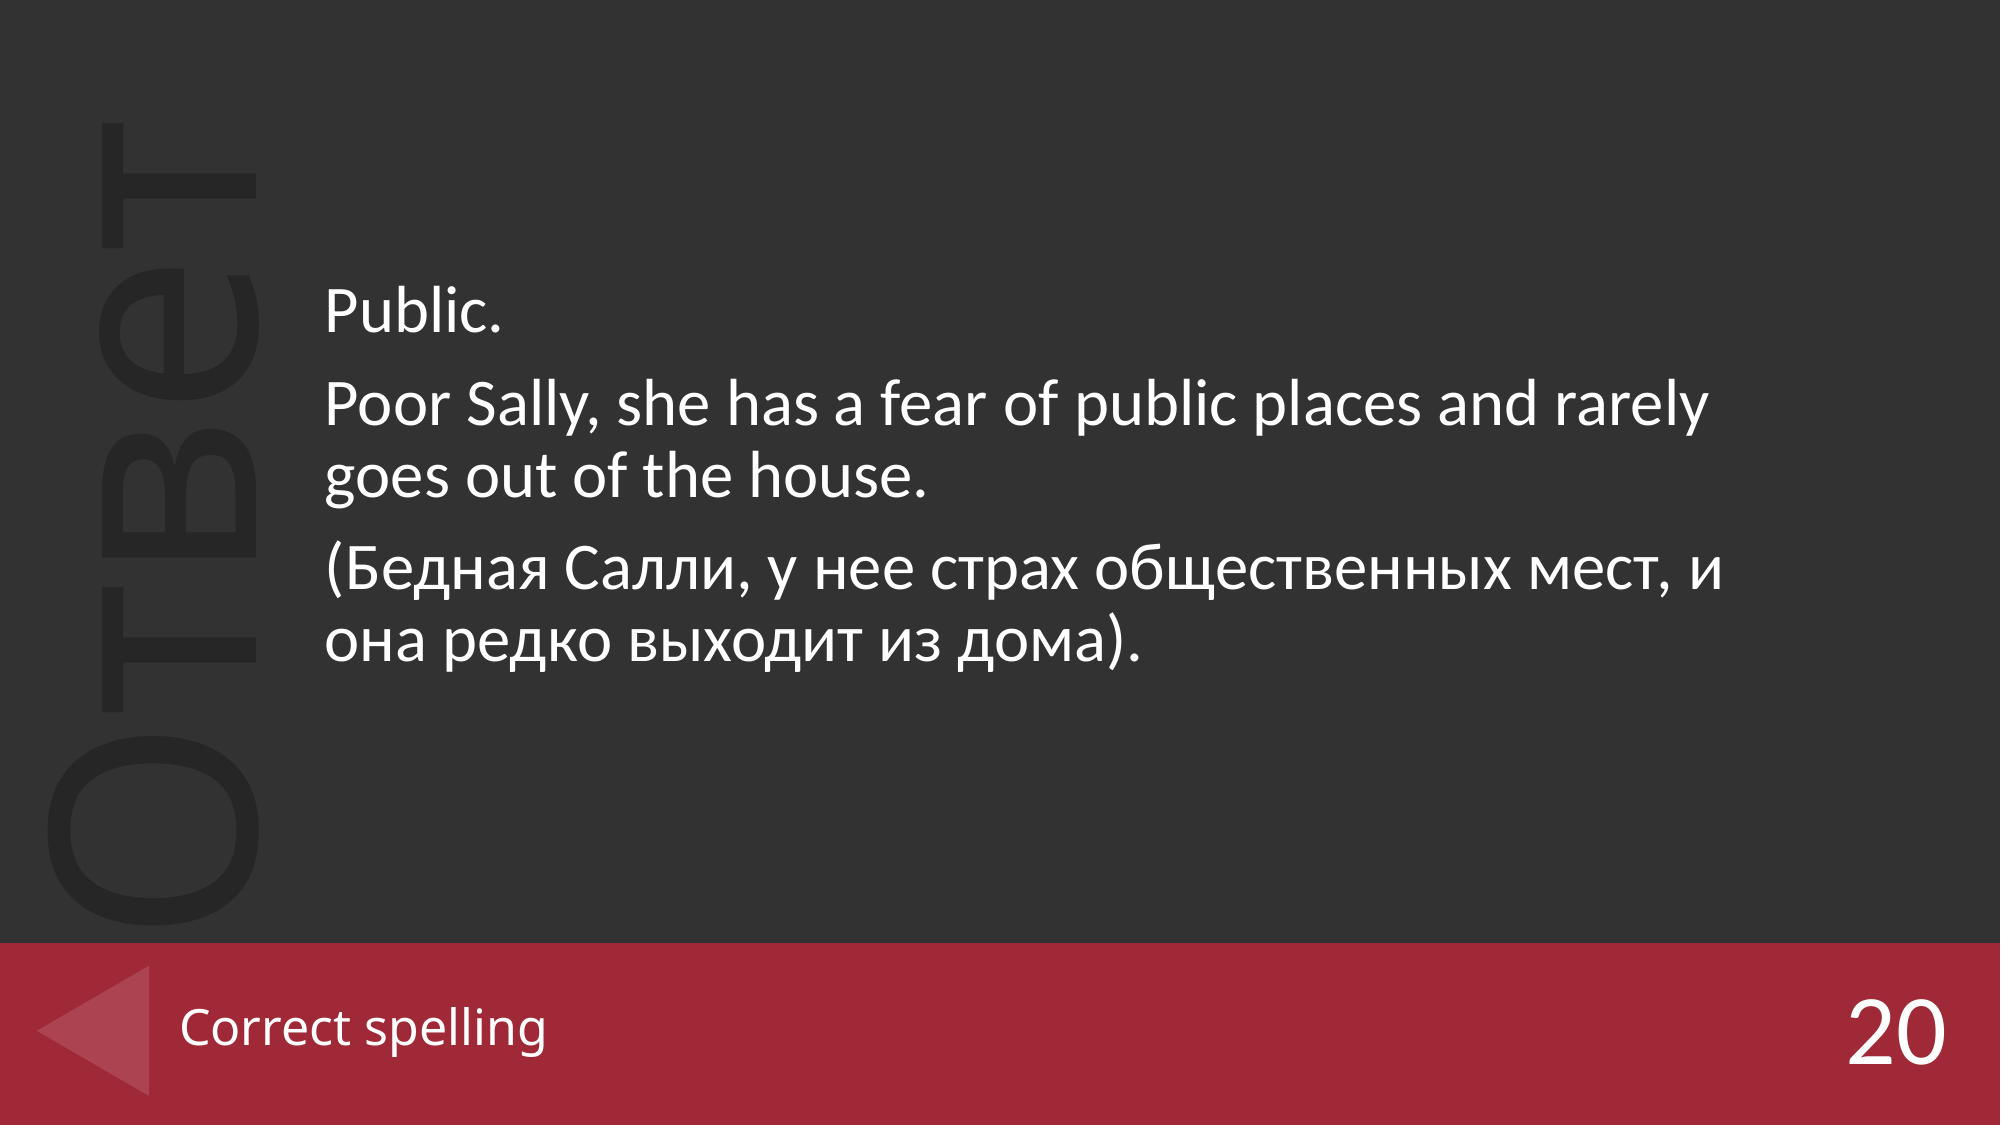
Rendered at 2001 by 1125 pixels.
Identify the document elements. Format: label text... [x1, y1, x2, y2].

list 20 [1494, 967, 1963, 1097]
list Public. Poor Sally, she has a fear of public places and rarely goes out of the house. (Бедная Салли, у нее страх общественных мест, и она редко выходит из дома). [309, 311, 1768, 640]
title Correct spelling [164, 965, 1472, 1094]
